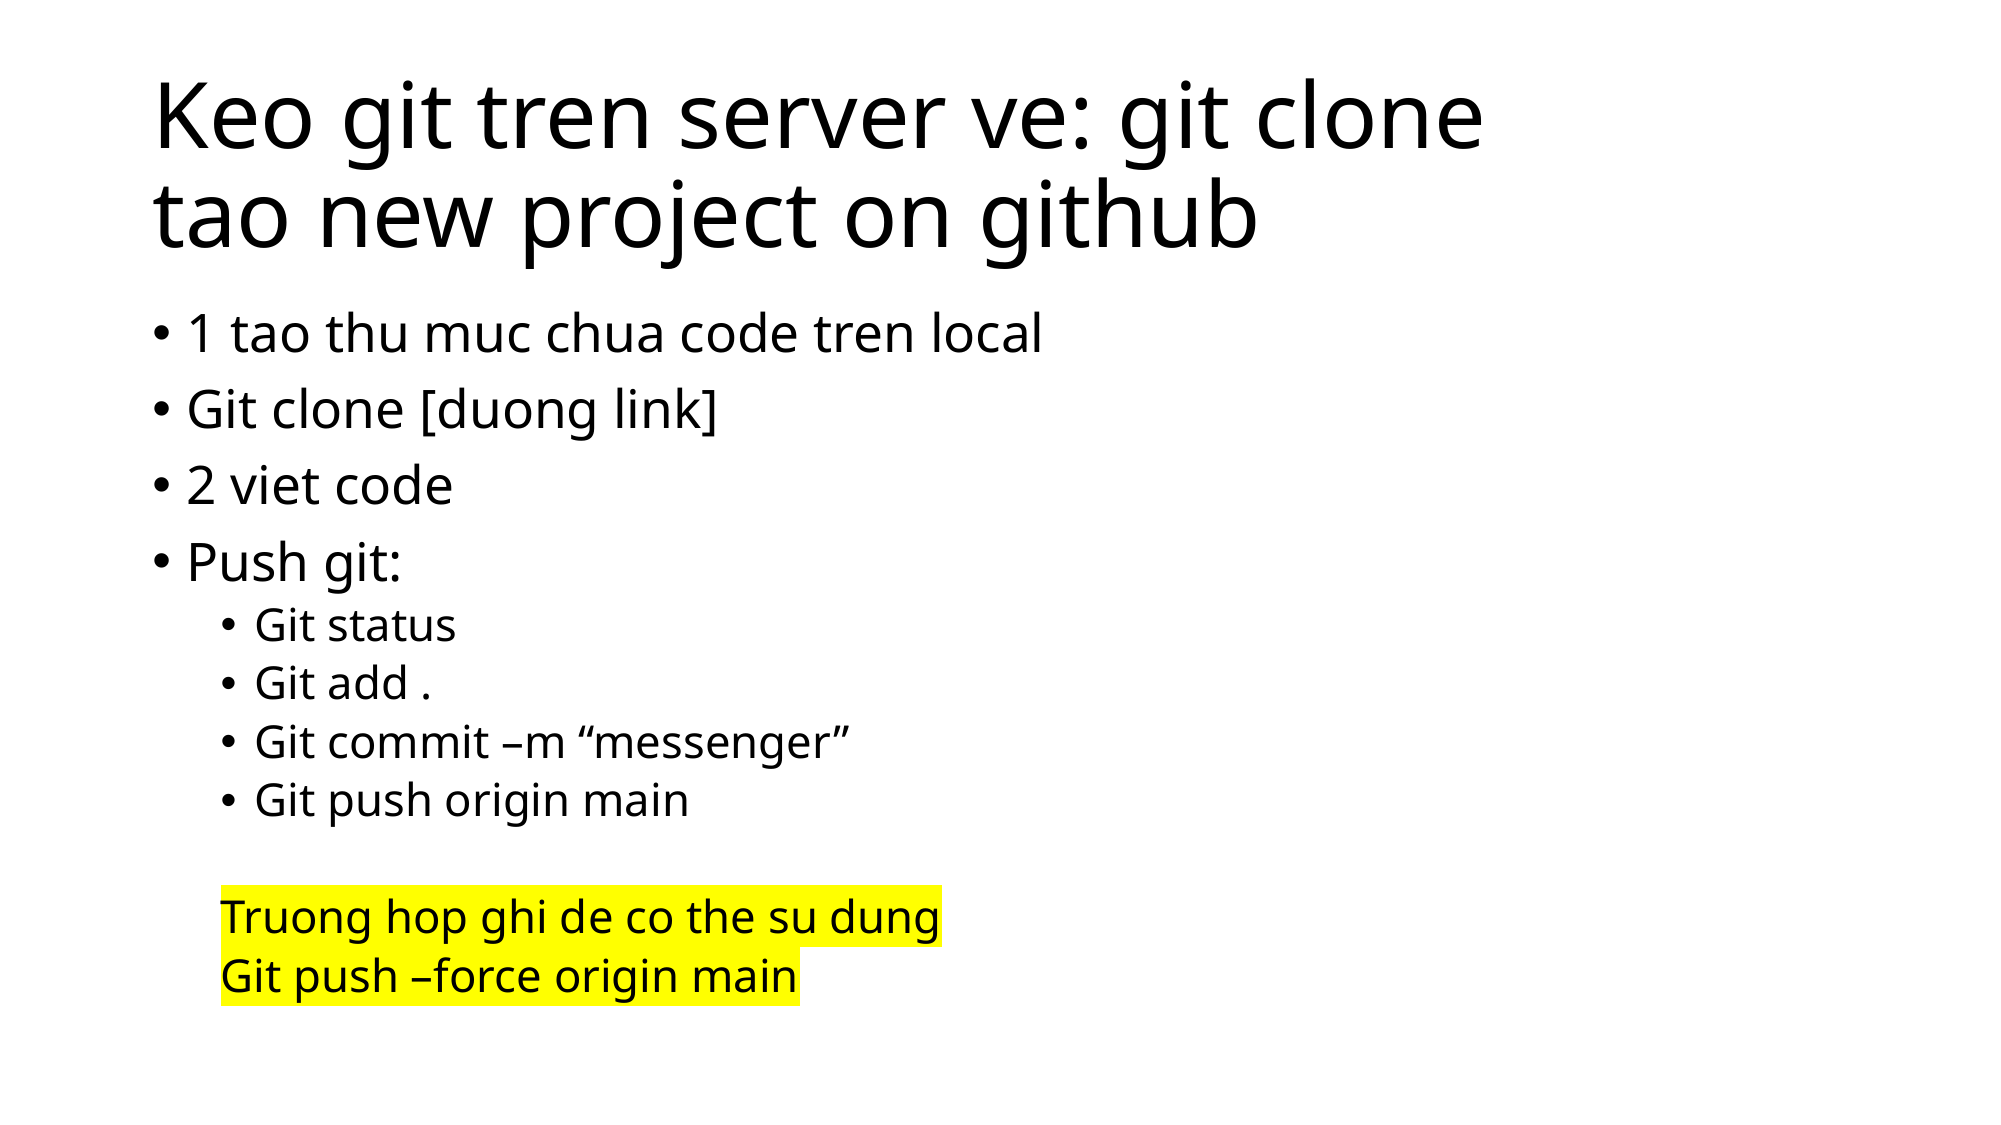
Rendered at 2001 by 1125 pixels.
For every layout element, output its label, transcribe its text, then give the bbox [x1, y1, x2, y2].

title Keo git tren server ve: git clone tao new project on github [137, 59, 1863, 278]
list 1 tao thu muc chua code tren local Git clone [duong link] 2 viet code Push git: Git status Git add . Git commit –m “messenger” Git push origin main Truong hop ghi de co the su dung Git push –force origin main [137, 299, 1863, 1014]
